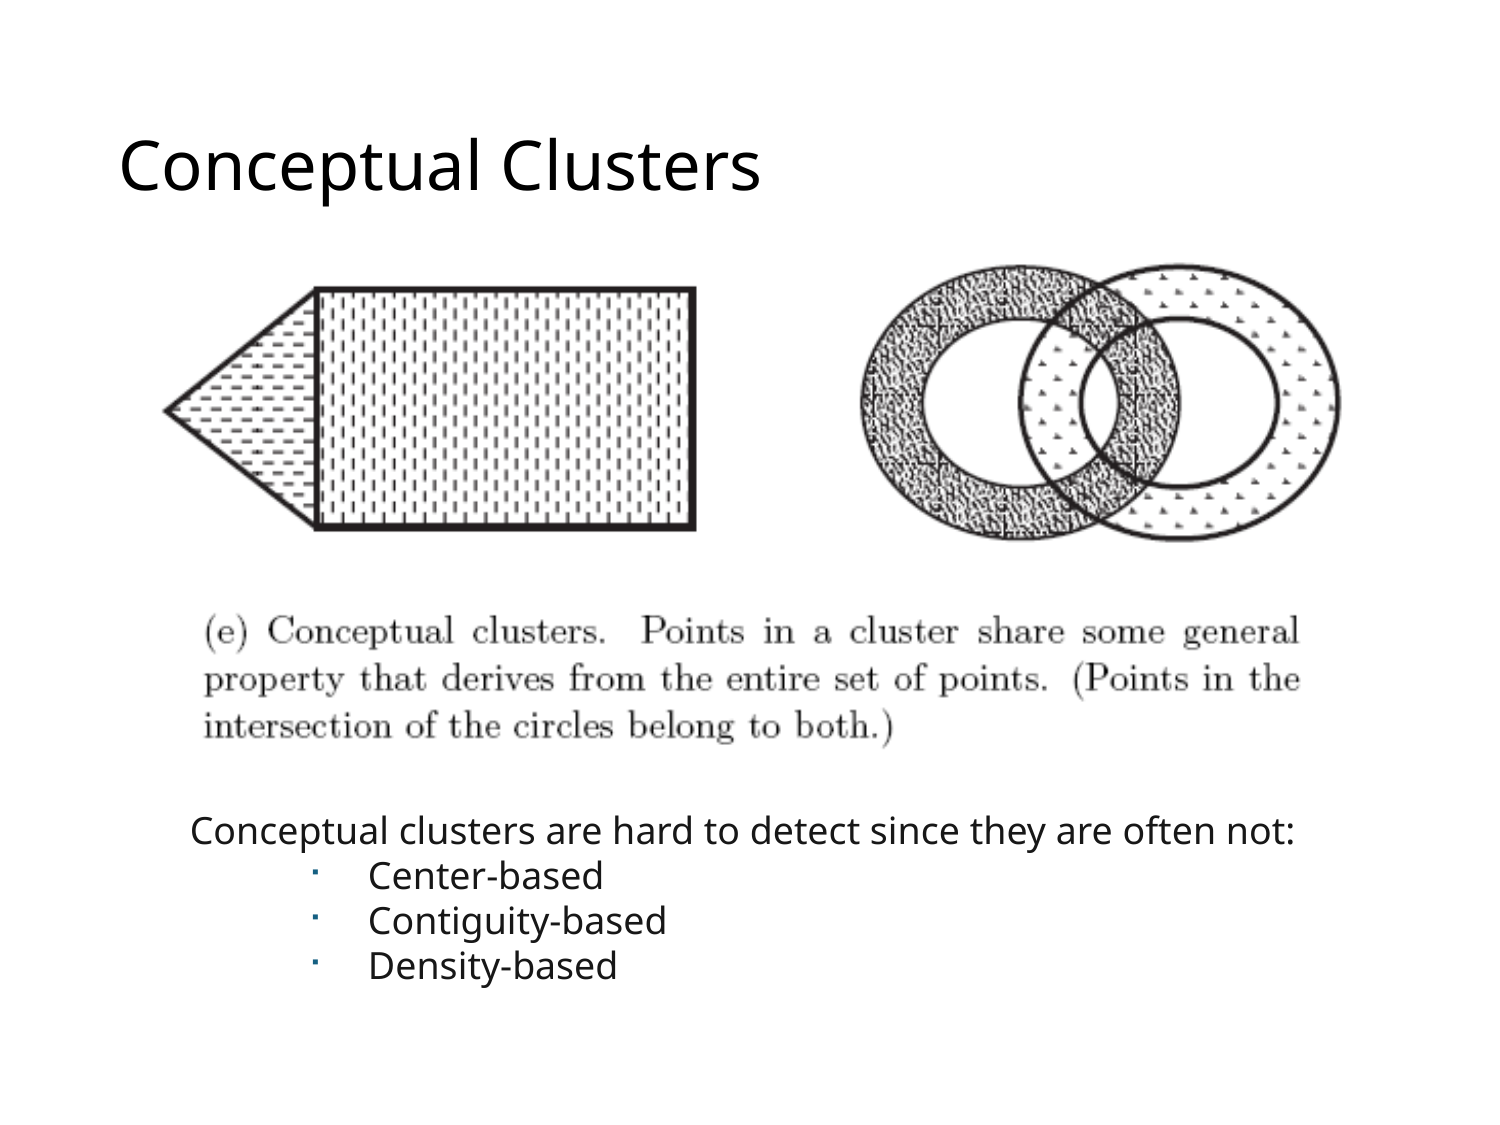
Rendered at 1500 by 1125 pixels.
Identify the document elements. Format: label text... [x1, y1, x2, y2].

text_box Conceptual clusters are hard to detect since they are often not: Center-based Contiguity-based Density-based [174, 799, 1350, 995]
picture [0, 217, 1481, 772]
title Conceptual Clusters [103, 59, 1397, 217]
